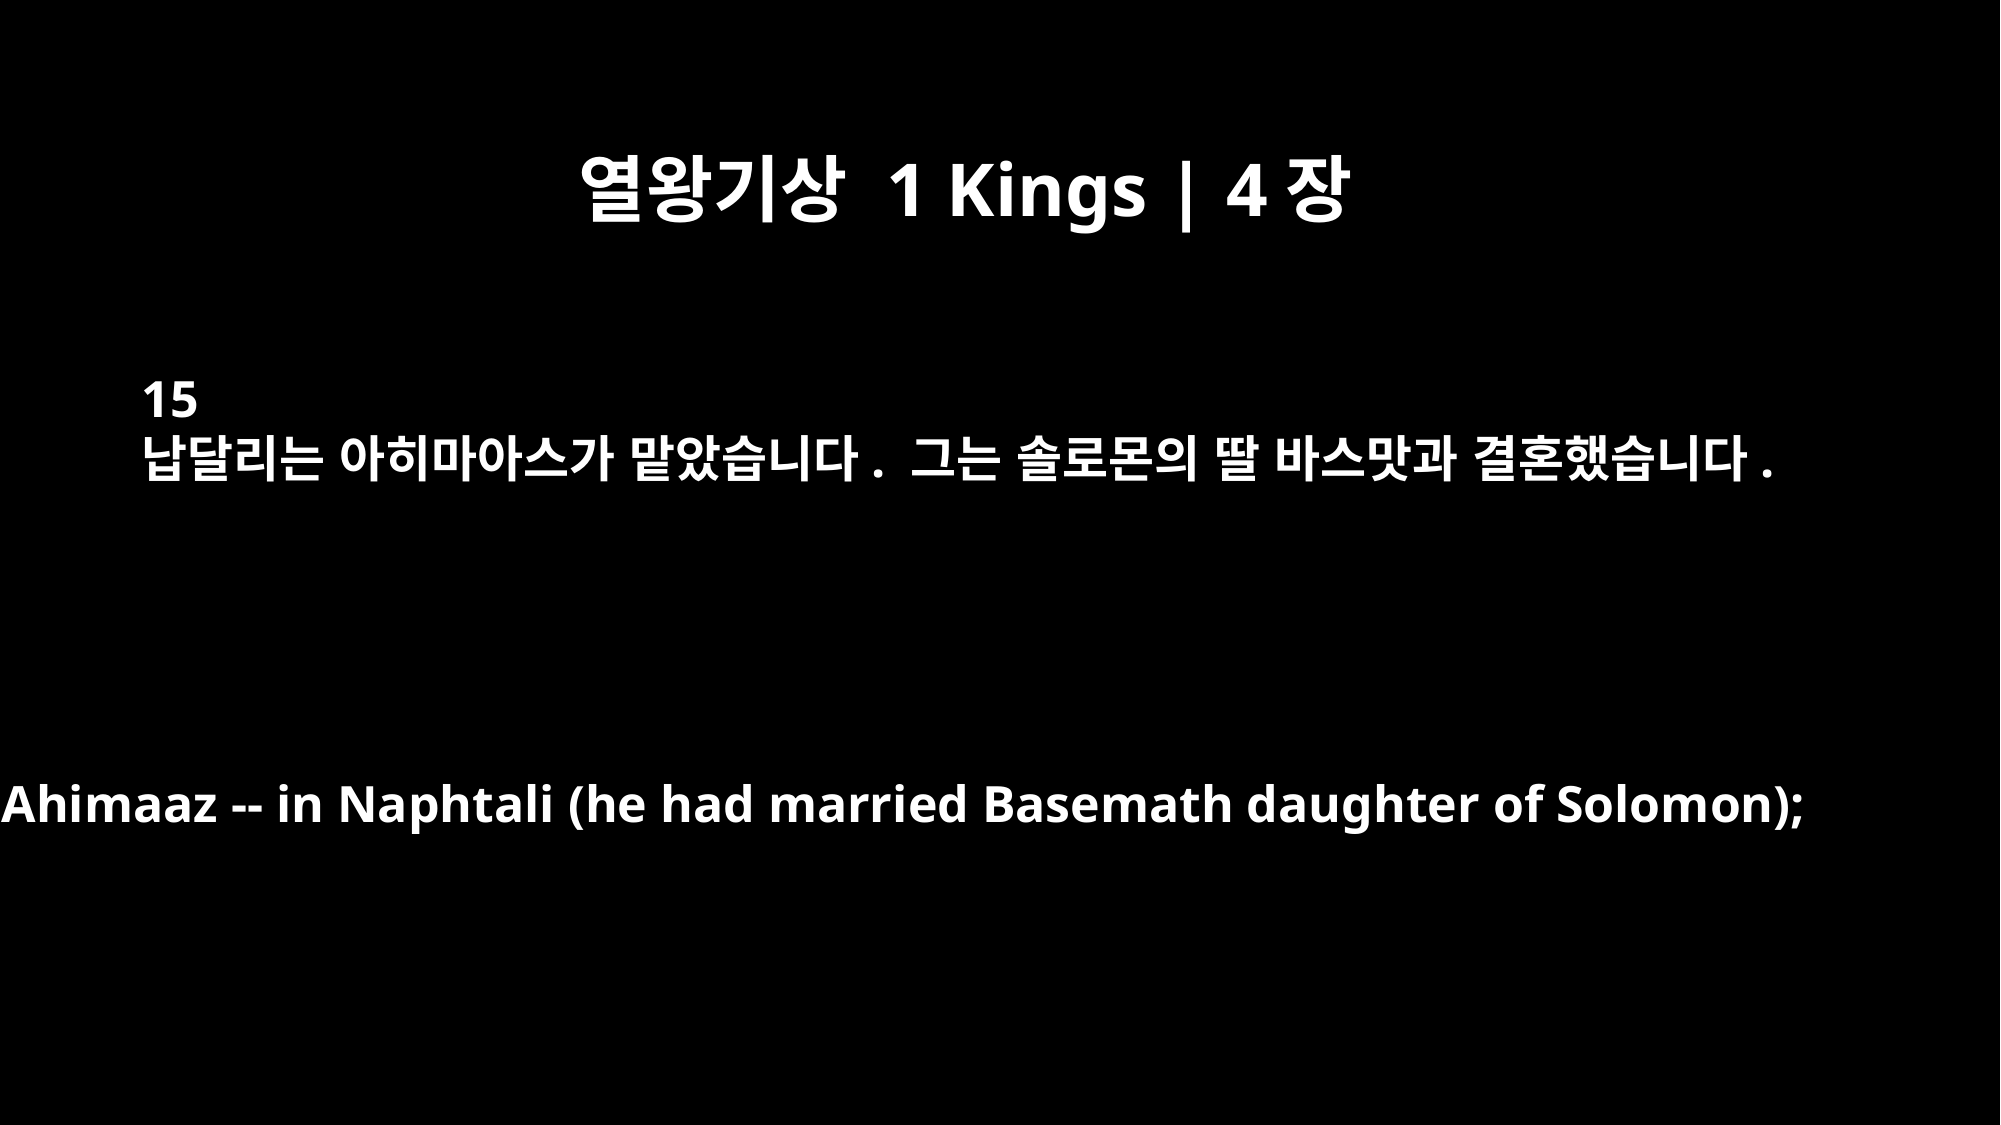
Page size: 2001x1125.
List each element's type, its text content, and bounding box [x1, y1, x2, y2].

text_box Ahimaaz -- in Naphtali (he had married Basemath daughter of Solomon); [0, 764, 1821, 840]
text_box 15 납달리는 아히마아스가 맡았습니다. 그는 솔로몬의 딸 바스맛과 결혼했습니다. [126, 359, 1791, 495]
text_box 열왕기상 1 Kings | 4장 [564, 136, 1368, 239]
